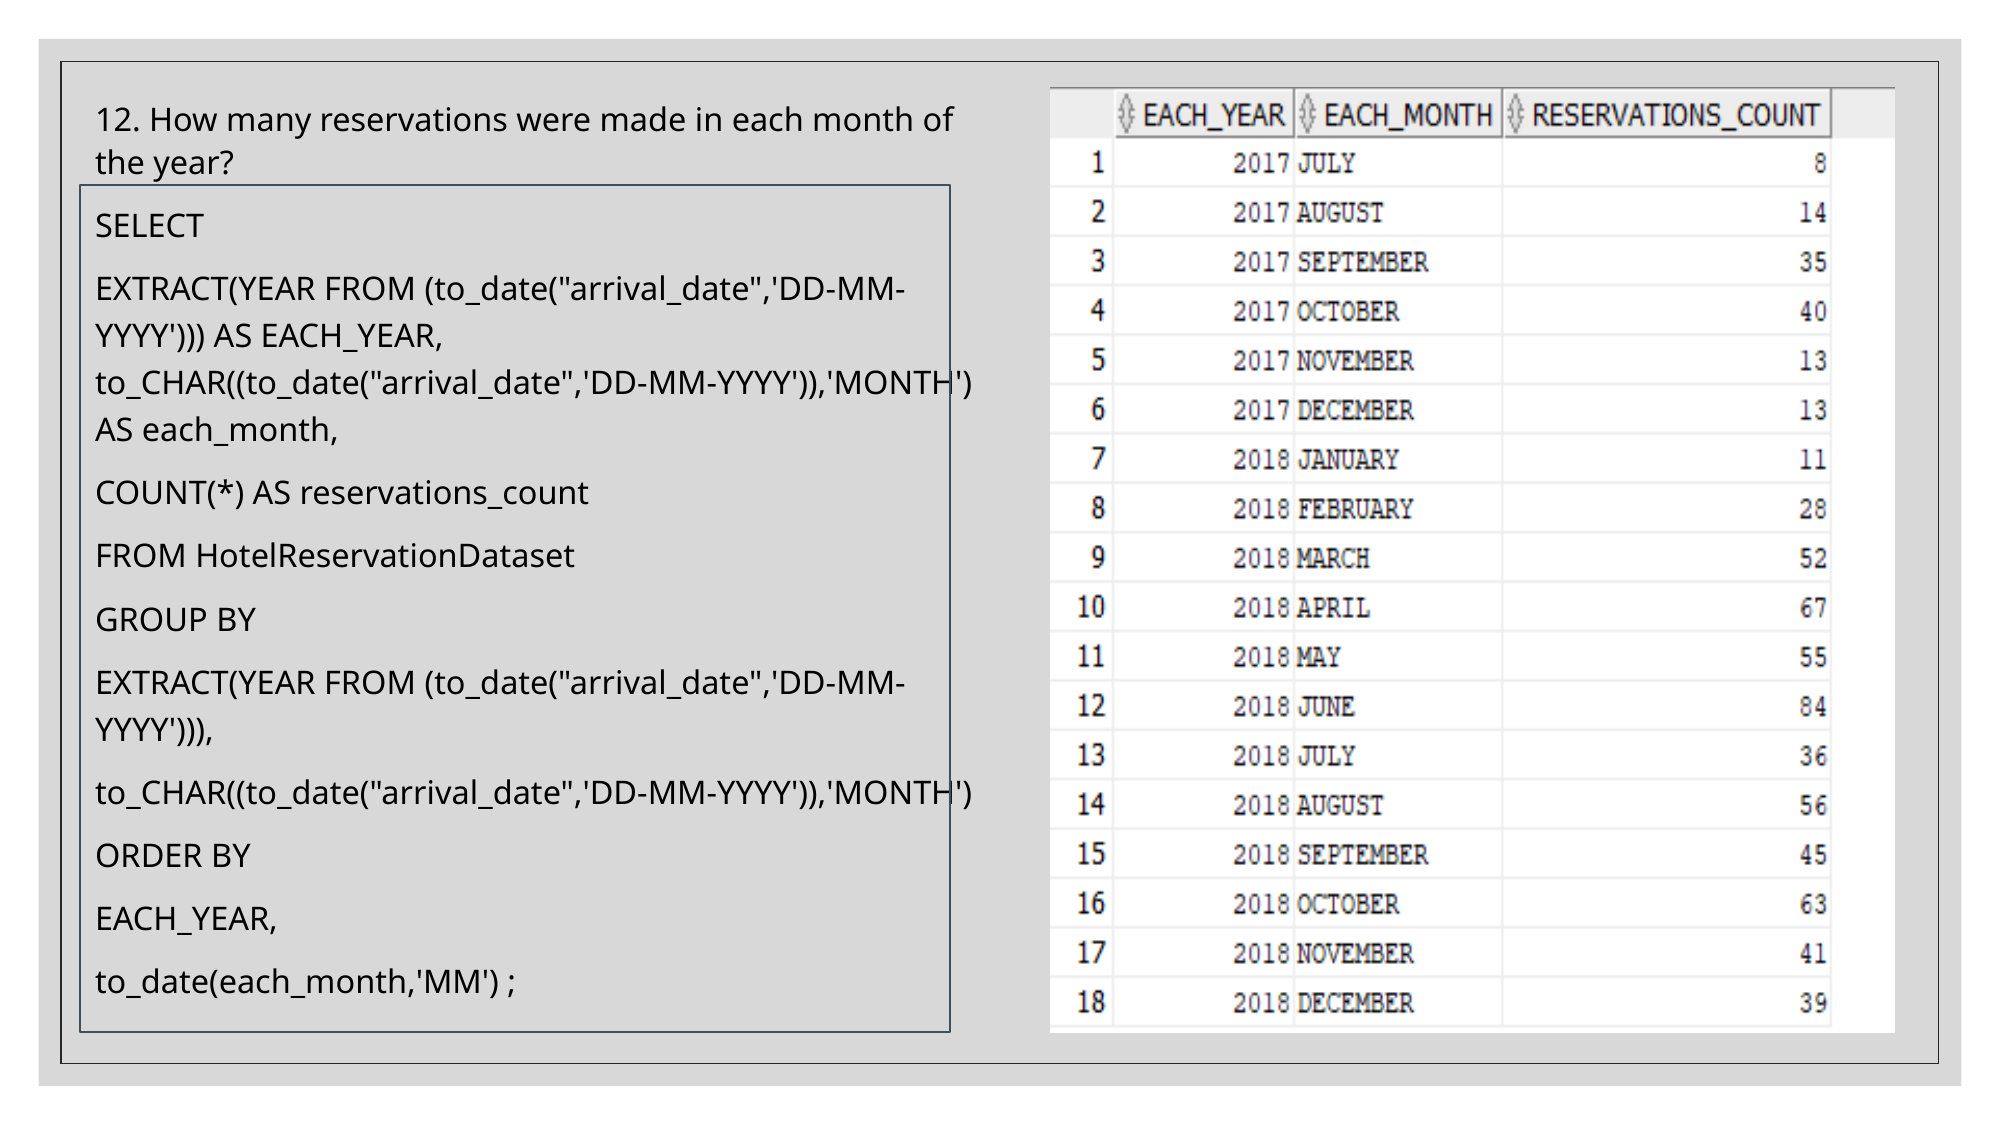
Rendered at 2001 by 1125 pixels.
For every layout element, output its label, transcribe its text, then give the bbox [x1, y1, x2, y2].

list 12. How many reservations were made in each month of the year? SELECT EXTRACT(YEAR FROM (to_date("arrival_date",'DD-MM-YYYY'))) AS EACH_YEAR, to_CHAR((to_date("arrival_date",'DD-MM-YYYY')),'MONTH') AS each_month, COUNT(*) AS reservations_count FROM HotelReservationDataset GROUP BY EXTRACT(YEAR FROM (to_date("arrival_date",'DD-MM-YYYY'))), to_CHAR((to_date("arrival_date",'DD-MM-YYYY')),'MONTH') ORDER BY EACH_YEAR, to_date(each_month,'MM') ; [80, 87, 1000, 1033]
text_box [79, 184, 951, 1033]
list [1050, 87, 1895, 1033]
